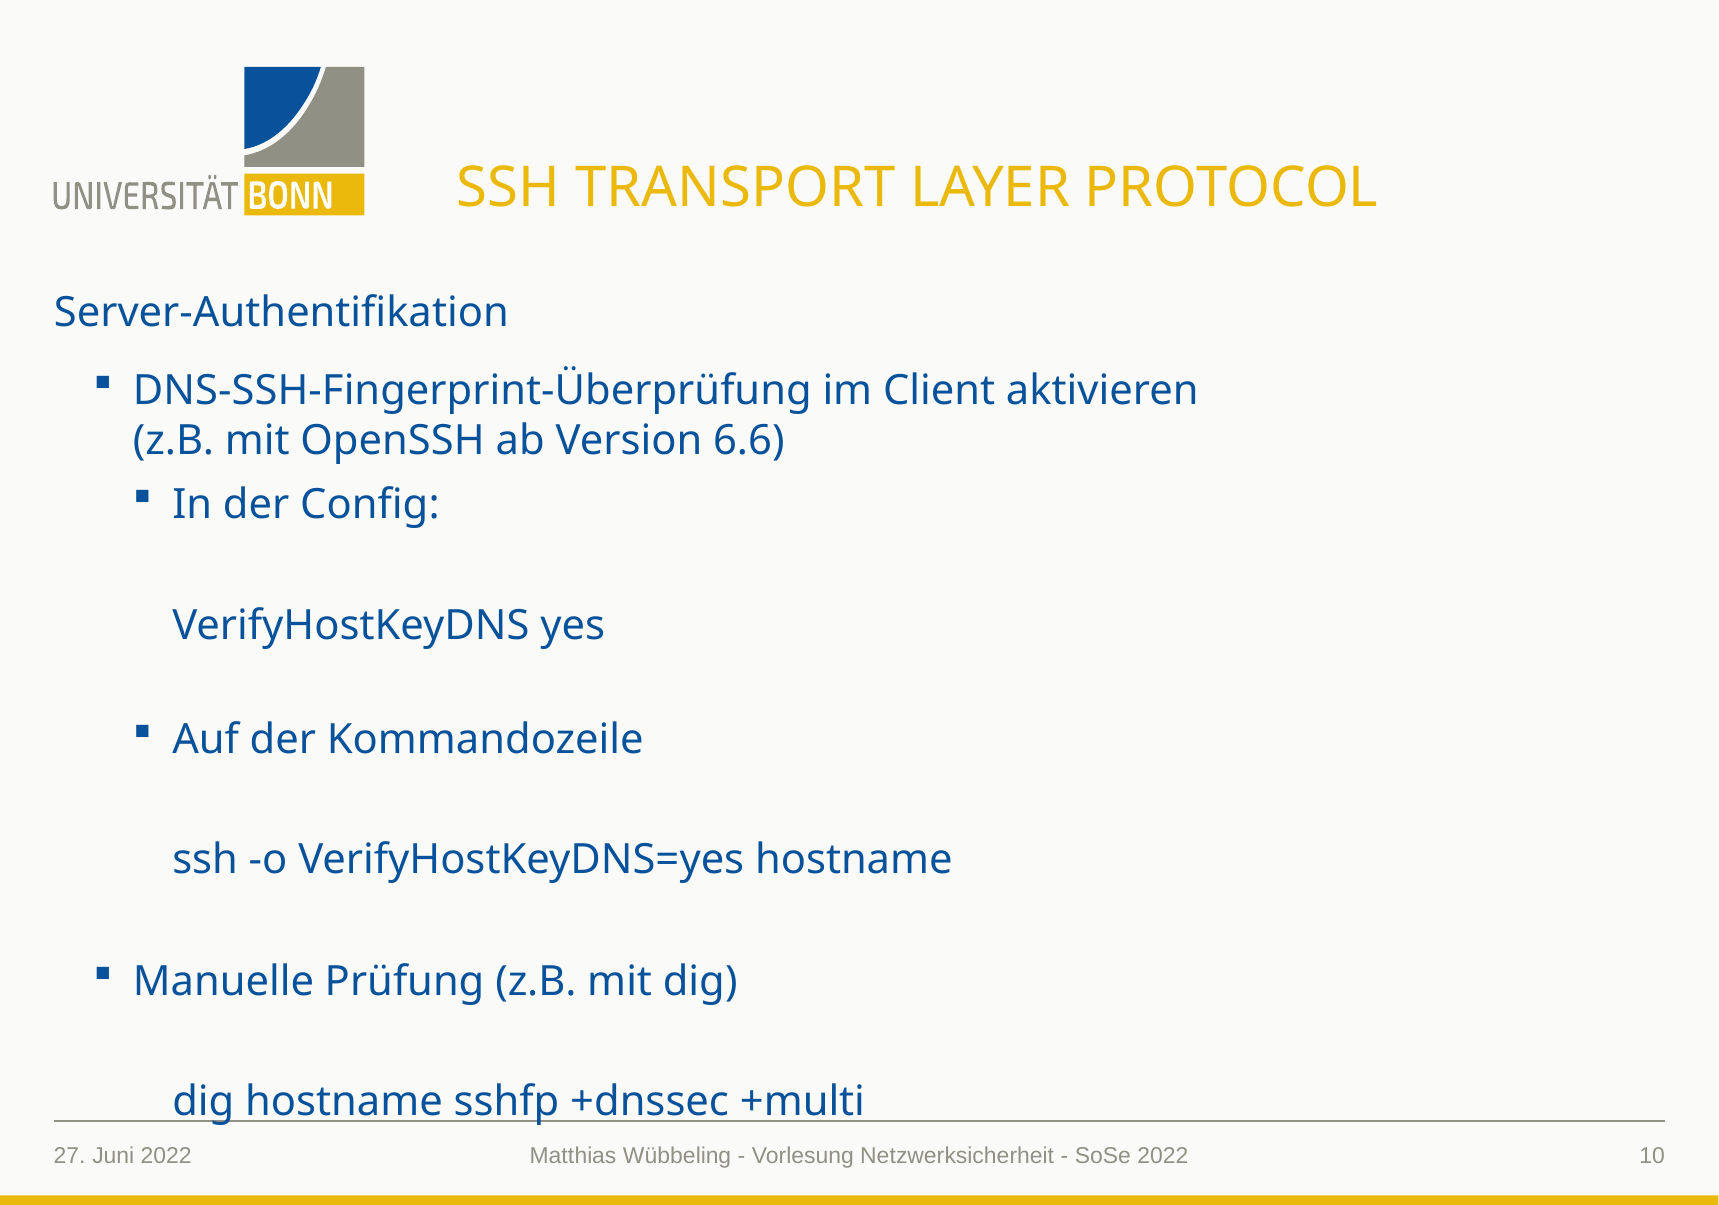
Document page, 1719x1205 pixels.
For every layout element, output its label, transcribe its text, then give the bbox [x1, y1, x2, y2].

footer Matthias Wübbeling - Vorlesung Netzwerksicherheit - SoSe 2022 [389, 1121, 1329, 1189]
slide_number 10 [1557, 1121, 1665, 1189]
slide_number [53, 1121, 215, 1189]
picture [154, 732, 1564, 1103]
title SSH Transport Layer Protocol [456, 67, 1665, 218]
list Server-Authentifikation DNS-SSH-Fingerprint-Überprüfung im Client aktivieren (z.B. mit OpenSSH ab Version 6.6) In der Config: VerifyHostKeyDNS yes Auf der Kommandozeile ssh -o VerifyHostKeyDNS=yes hostname Manuelle Prüfung (z.B. mit dig) dig hostname sshfp +dnssec +multi [53, 284, 1665, 1103]
